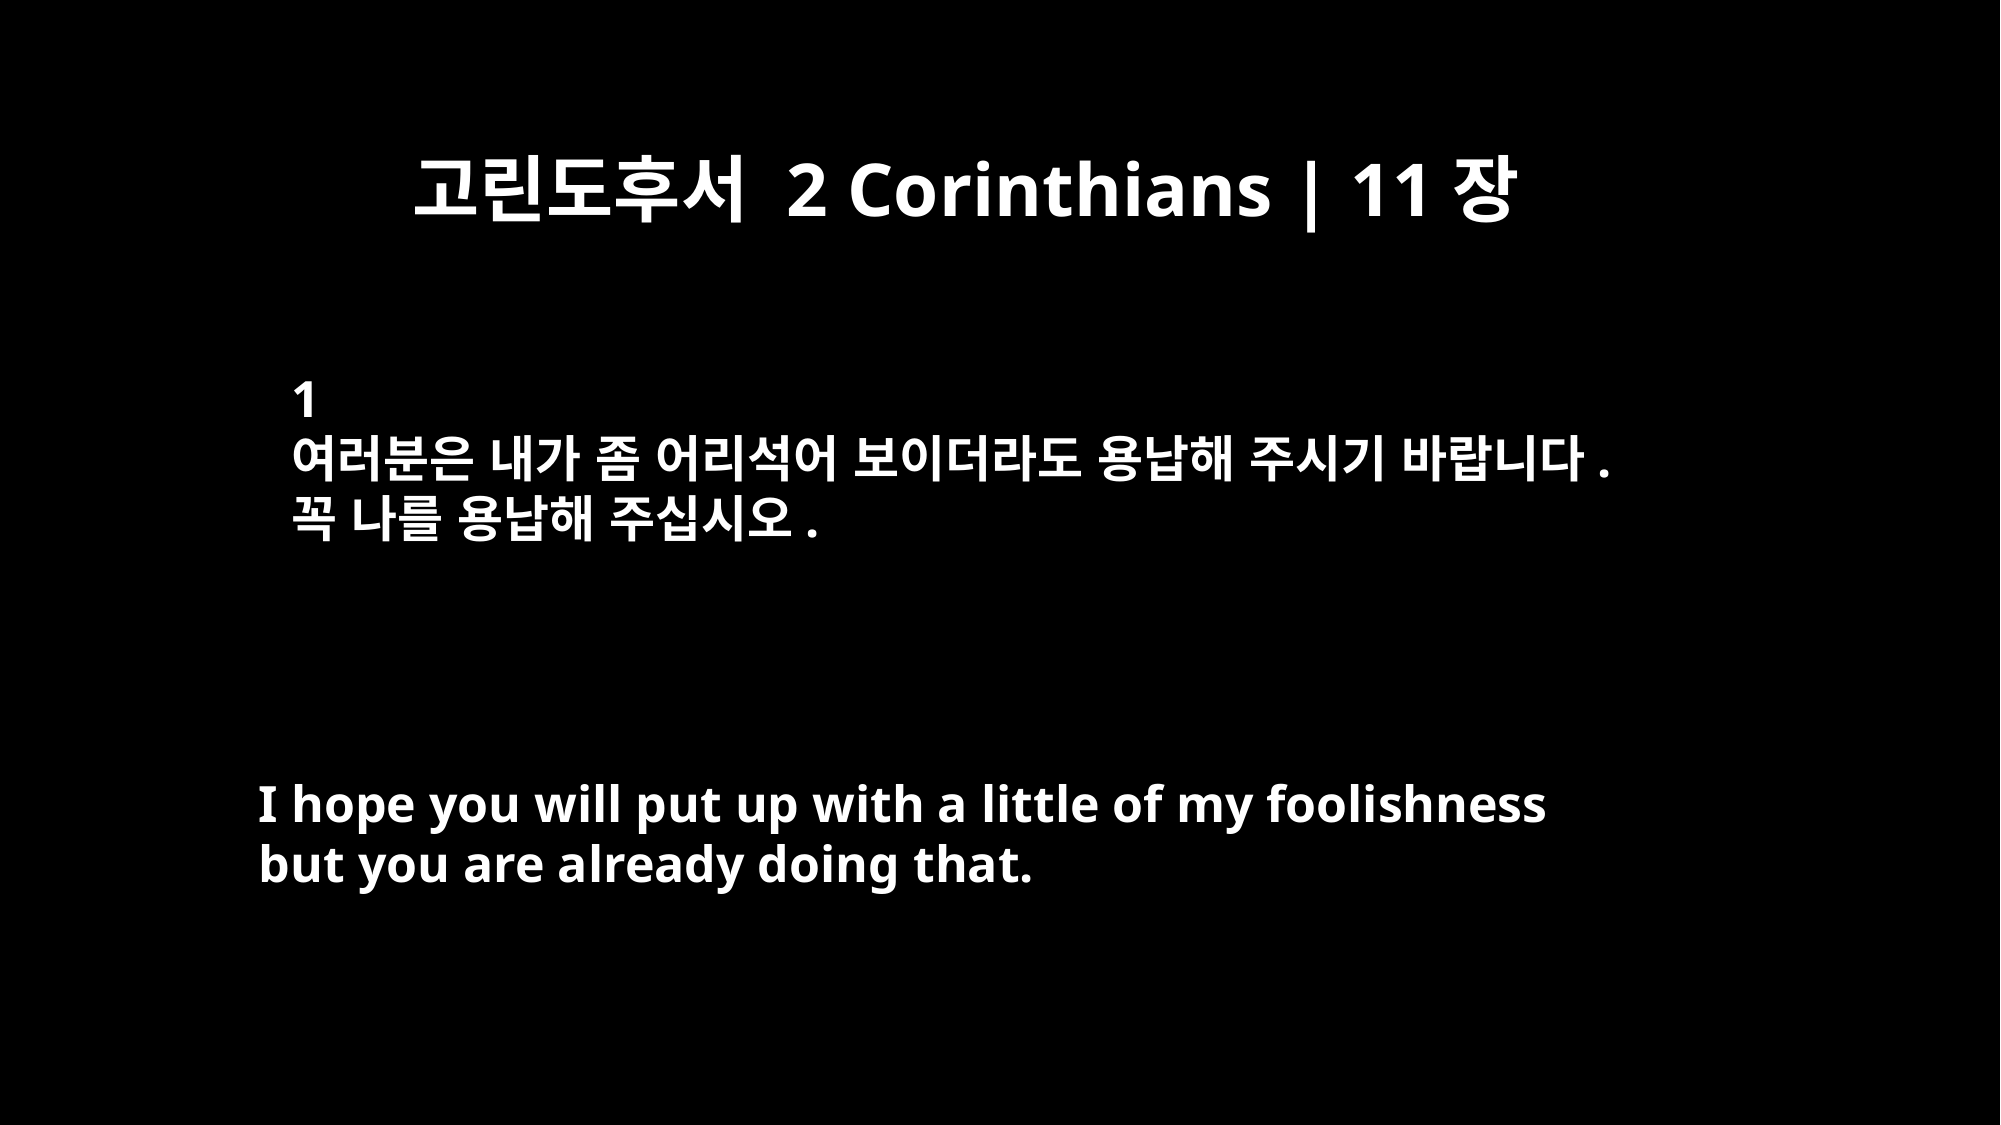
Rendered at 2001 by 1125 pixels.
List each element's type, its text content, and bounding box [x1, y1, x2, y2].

text_box I hope you will put up with a little of my foolishness but you are already doing that. [244, 764, 1564, 900]
text_box ﻿1 여러분은 내가 좀 어리석어 보이더라도 용납해 주시기 바랍니다. 꼭 나를 용납해 주십시오. [276, 359, 1640, 555]
text_box 고린도후서 2 Corinthians | 11장 [397, 136, 1535, 239]
